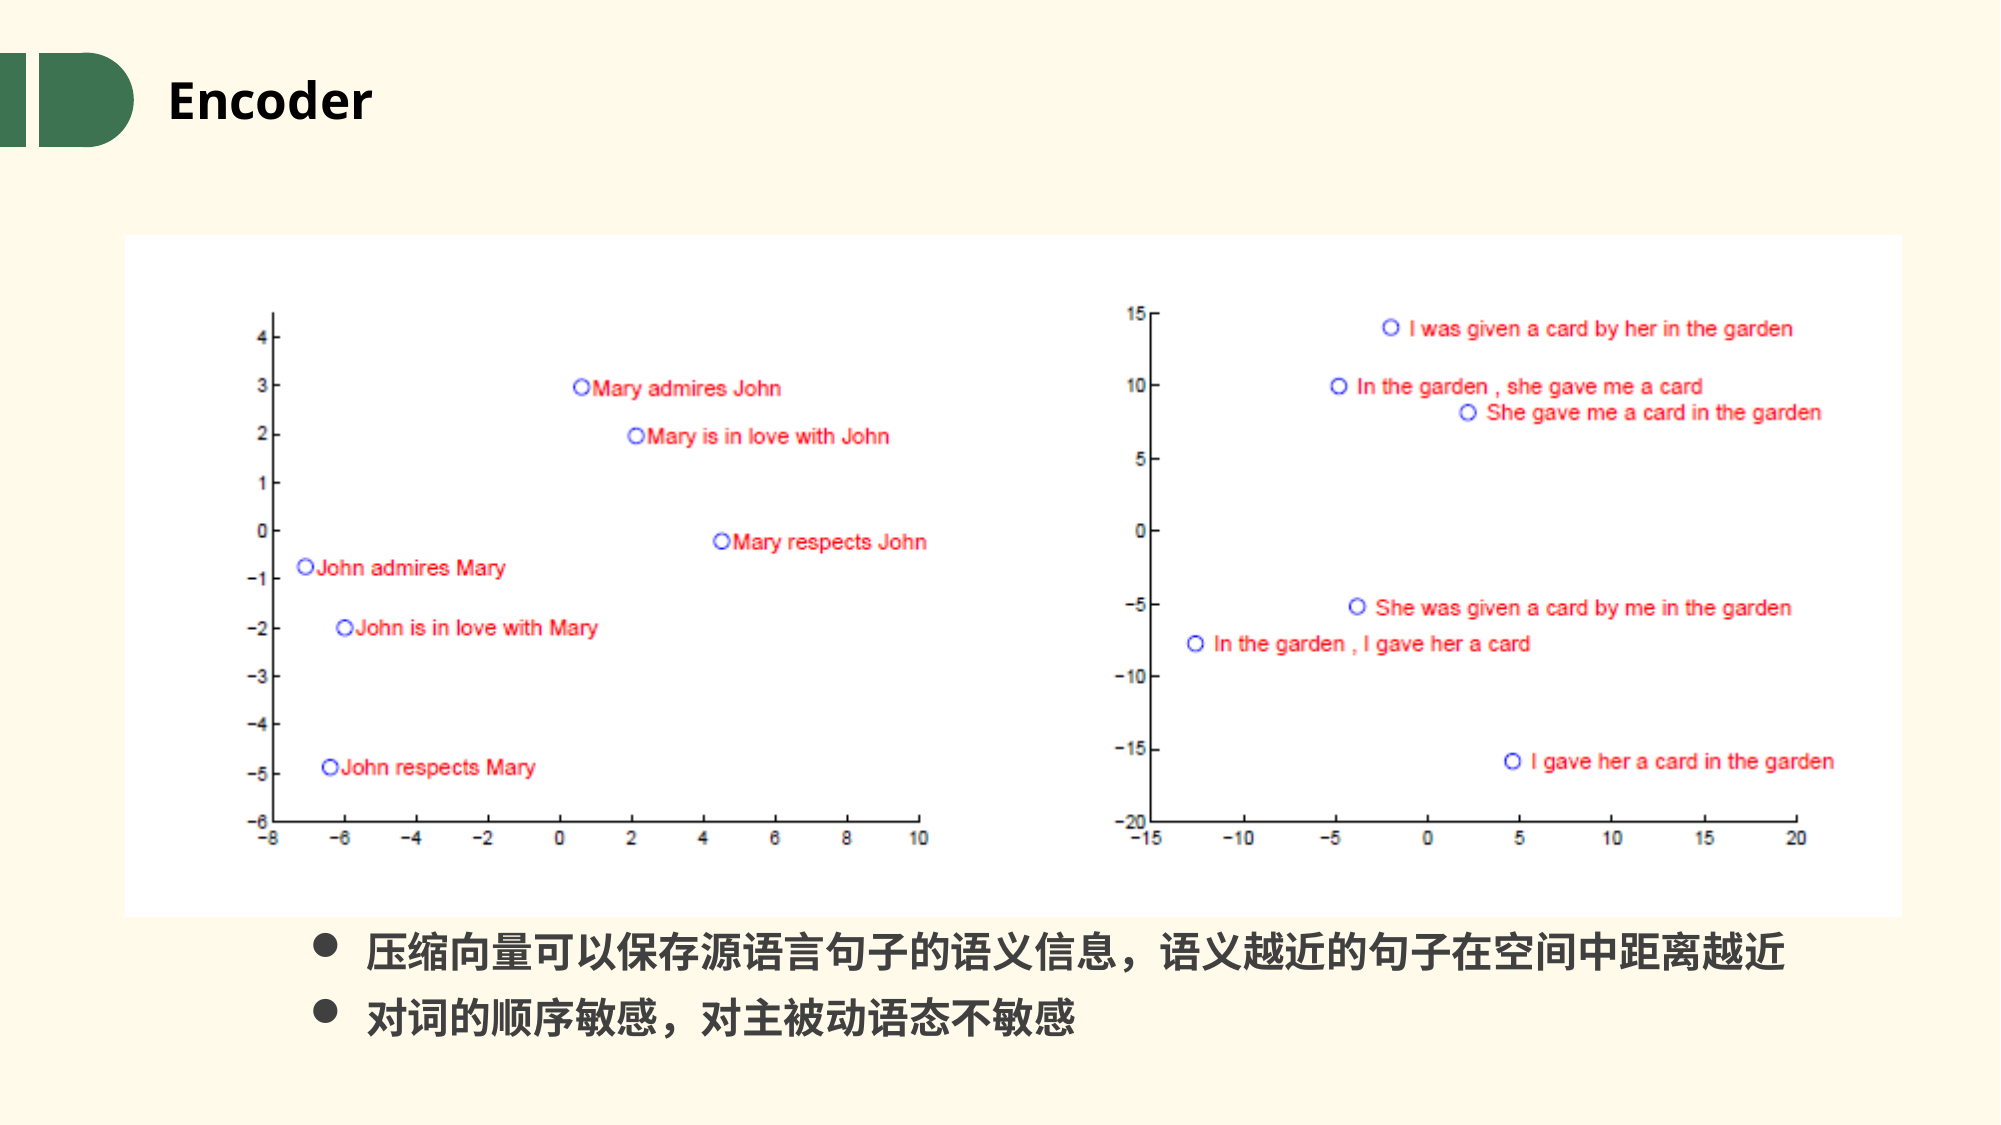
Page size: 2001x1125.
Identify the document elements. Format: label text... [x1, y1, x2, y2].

list Encoder [152, 67, 1447, 139]
text_box 压缩向量可以保存源语言句子的语义信息，语义越近的句子在空间中距离越近 对词的顺序敏感，对主被动语态不敏感 [310, 918, 1871, 1042]
picture [125, 235, 1902, 918]
